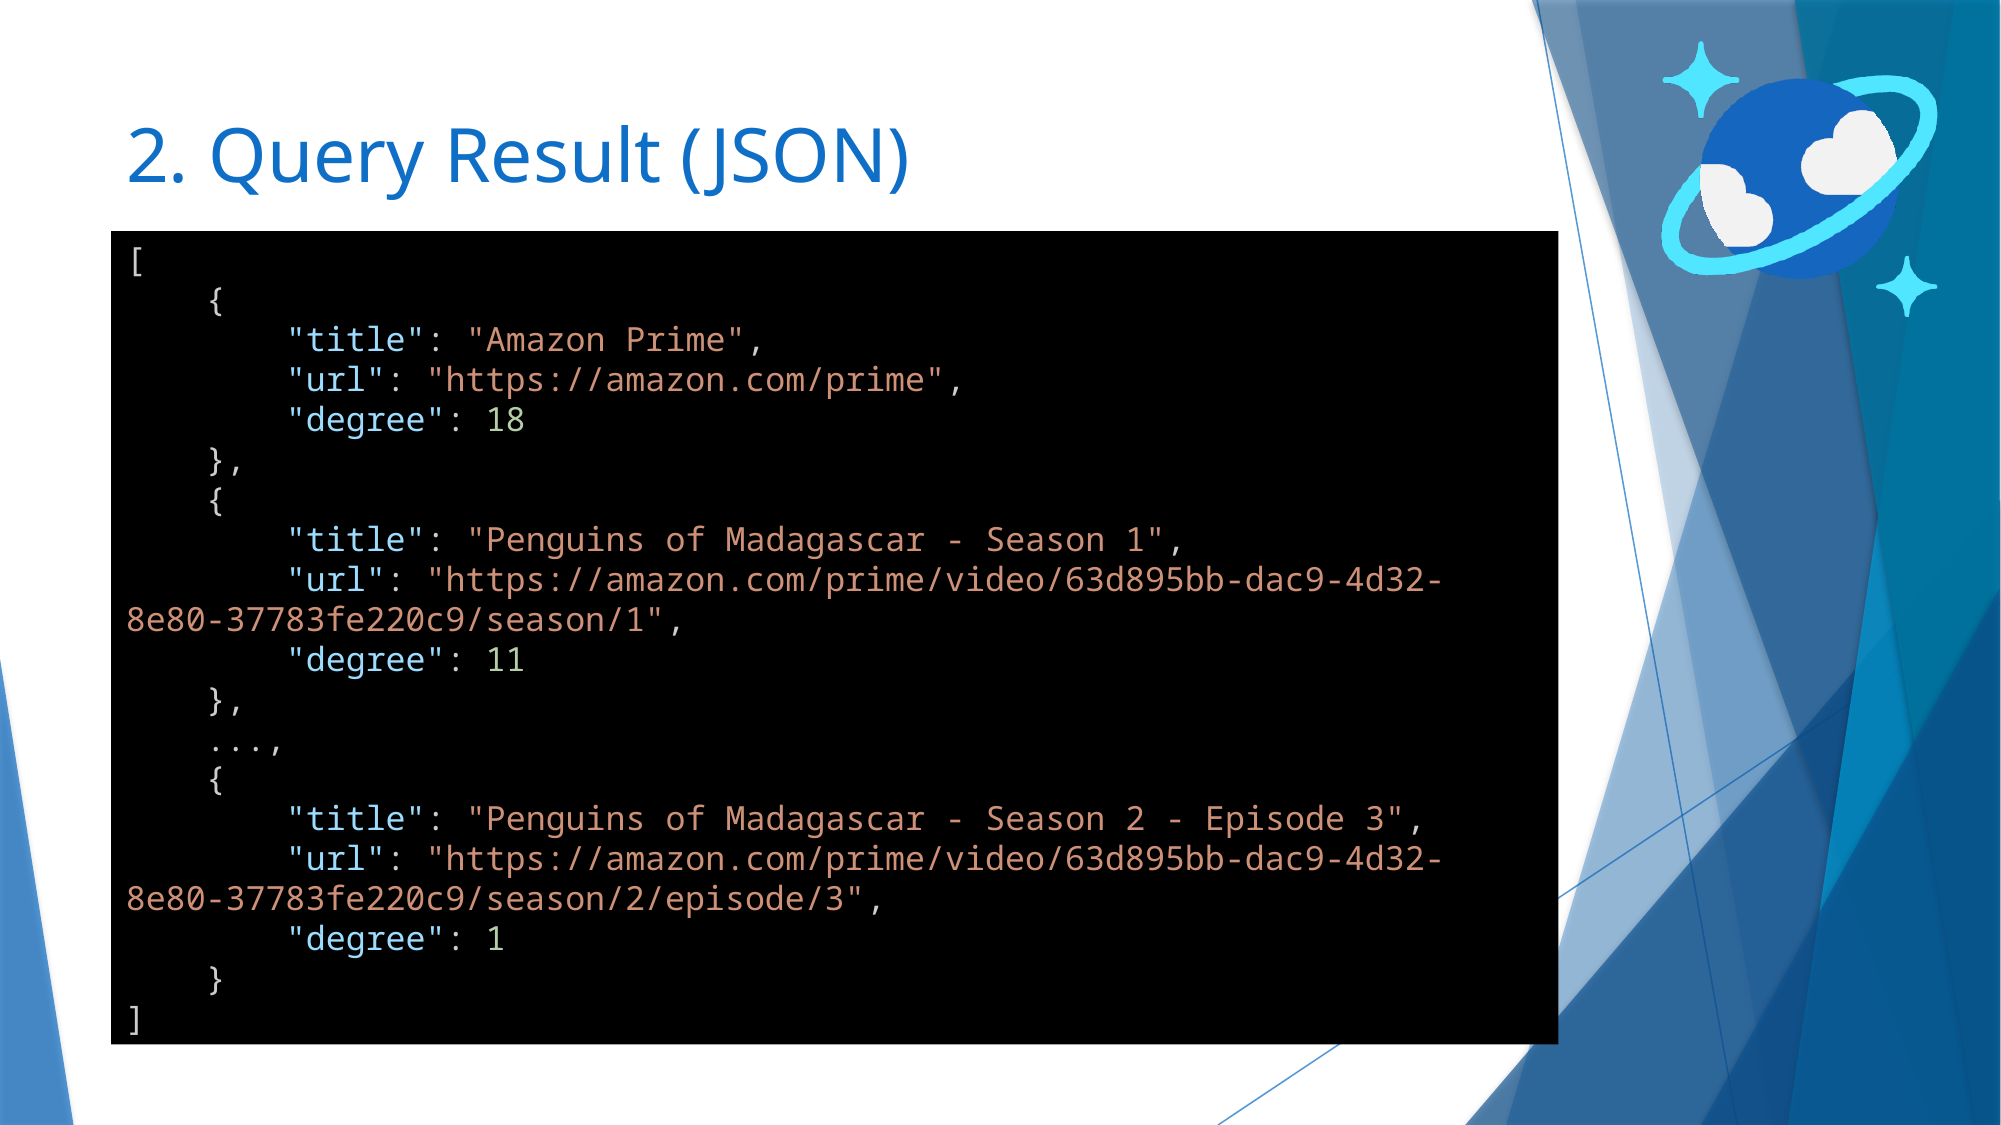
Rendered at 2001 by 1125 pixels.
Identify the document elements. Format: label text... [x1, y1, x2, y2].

picture [1877, 257, 1936, 316]
picture [1536, 38, 1937, 318]
title 2. Query Result (JSON) [111, 99, 1522, 231]
text_box [ { "title": "Amazon Prime", "url": "https://amazon.com/prime", "degree": 18 }, { "title": "Penguins of Madagascar - Season 1", "url": "https://amazon.com/prime/video/63d895bb-dac9-4d32-8e80-37783fe220c9/season/1", "degree": 11 }, ..., { "title": "Penguins of Madagascar - Season 2 - Episode 3", "url": "https://amazon.com/prime/video/63d895bb-dac9-4d32-8e80-37783fe220c9/season/2/episode/3", "degree": 1 } ] [111, 231, 1559, 1045]
